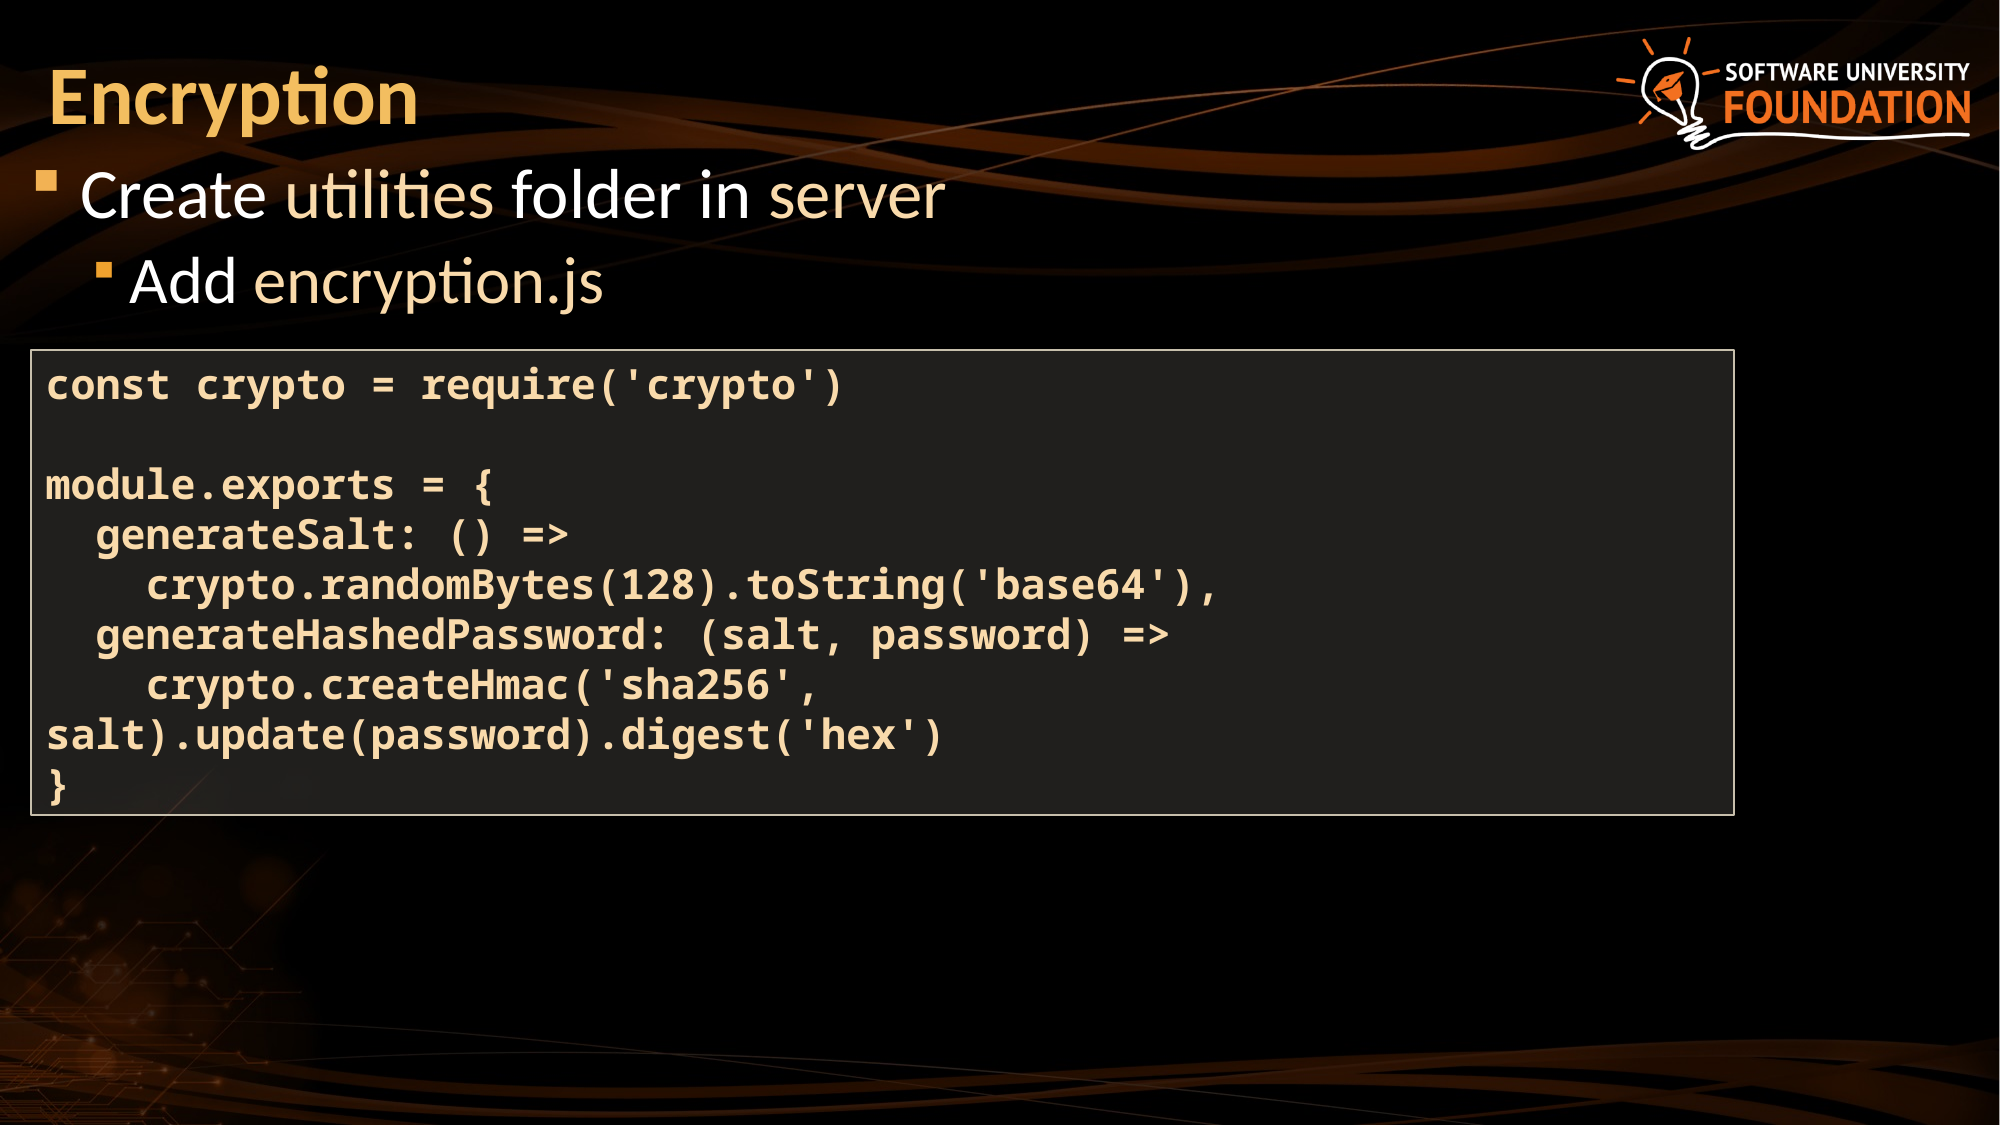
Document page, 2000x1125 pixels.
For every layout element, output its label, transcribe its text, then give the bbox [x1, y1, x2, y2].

list Create utilities folder in server Add encryption.js [12, 137, 1438, 1125]
title Encryption [30, 6, 1602, 189]
text_box const crypto = require('crypto') module.exports = { generateSalt: () => crypto.randomBytes(128).toString('base64'), generateHashedPassword: (salt, password) => crypto.createHmac('sha256', salt).update(password).digest('hex') } [30, 350, 1735, 815]
picture [0, 0, 2000, 1125]
